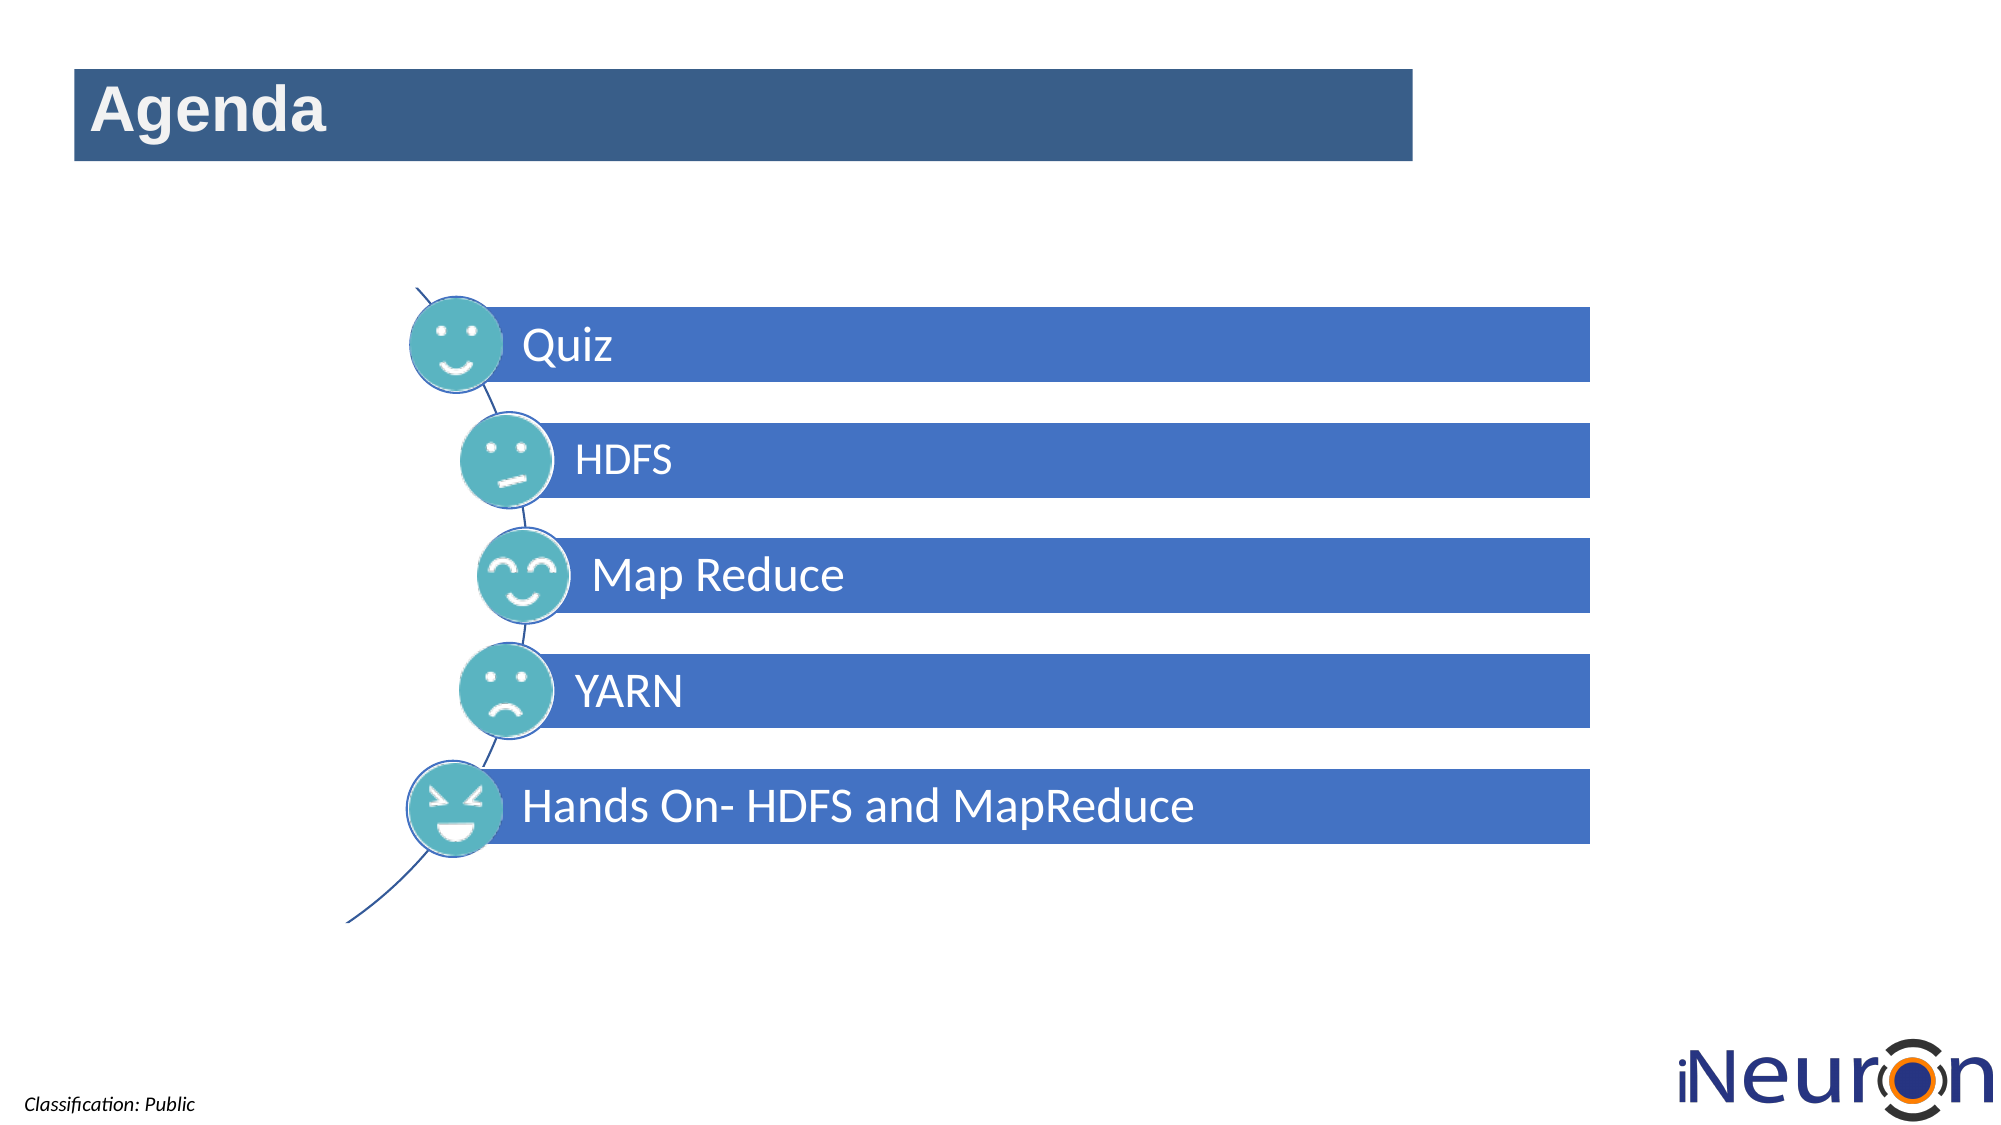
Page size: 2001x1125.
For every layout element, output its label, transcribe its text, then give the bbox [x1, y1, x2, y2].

picture [460, 415, 552, 507]
text_box Agenda [74, 69, 1413, 160]
picture [409, 298, 503, 391]
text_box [0, 161, 1592, 991]
picture [459, 644, 553, 738]
picture [409, 762, 503, 856]
picture [477, 530, 569, 622]
picture [1674, 1025, 2000, 1125]
